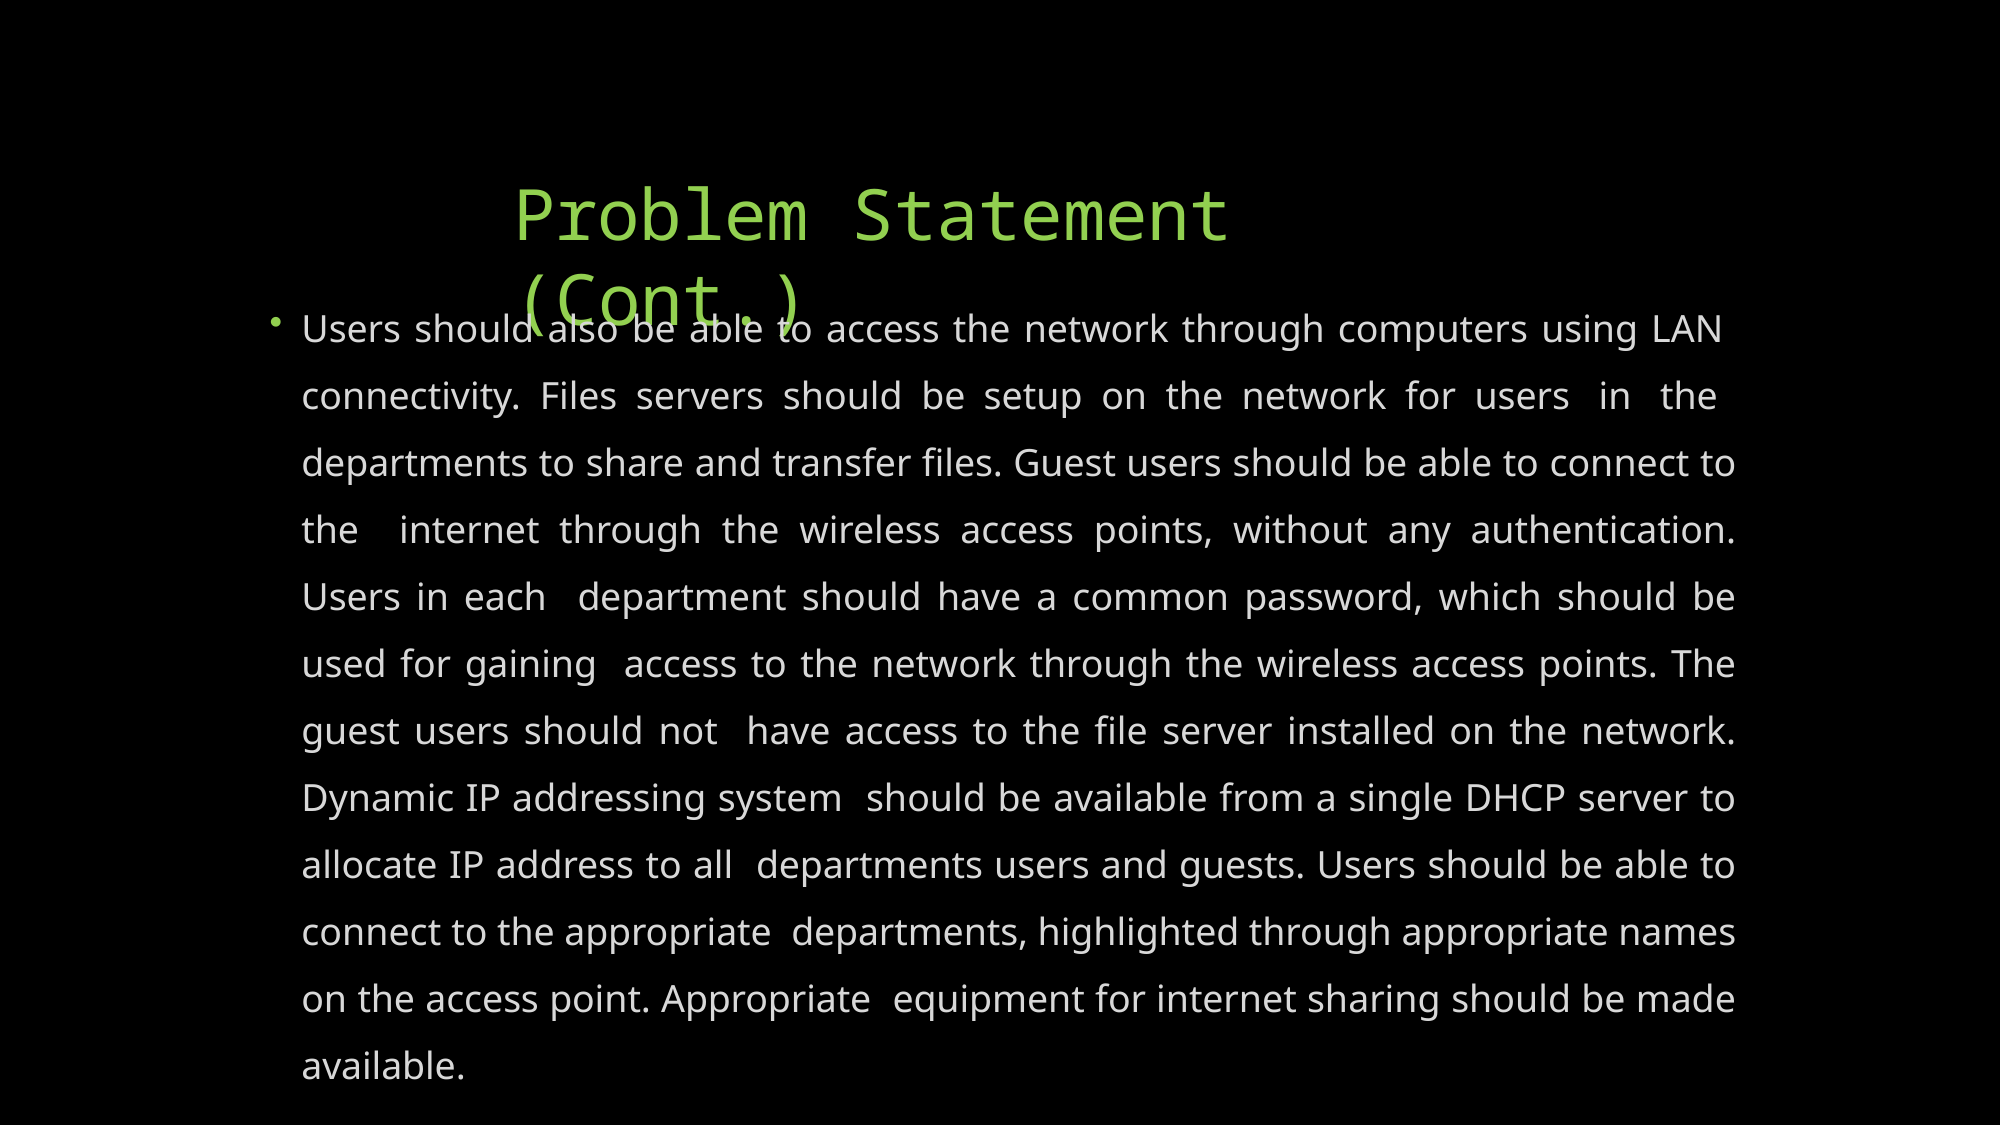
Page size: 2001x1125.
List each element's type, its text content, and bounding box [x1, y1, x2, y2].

title Problem Statement (Cont.) [511, 167, 1487, 280]
text_box Users should also be able to access the network through computers using LAN connectivity. Files servers should be setup on the network for users in the departments to share and transfer files. Guest users should be able to connect to the internet through the wireless access points, without any authentication. Users in each department should have a common password, which should be used for gaining access to the network through the wireless access points. The guest users should not have access to the file server installed on the network. Dynamic IP addressing system should be available from a single DHCP server to allocate IP address to all departments users and guests. Users should be able to connect to the appropriate departments, highlighted through appropriate names on the access point. Appropriate equipment for internet sharing should be made available. [267, 280, 1737, 1087]
